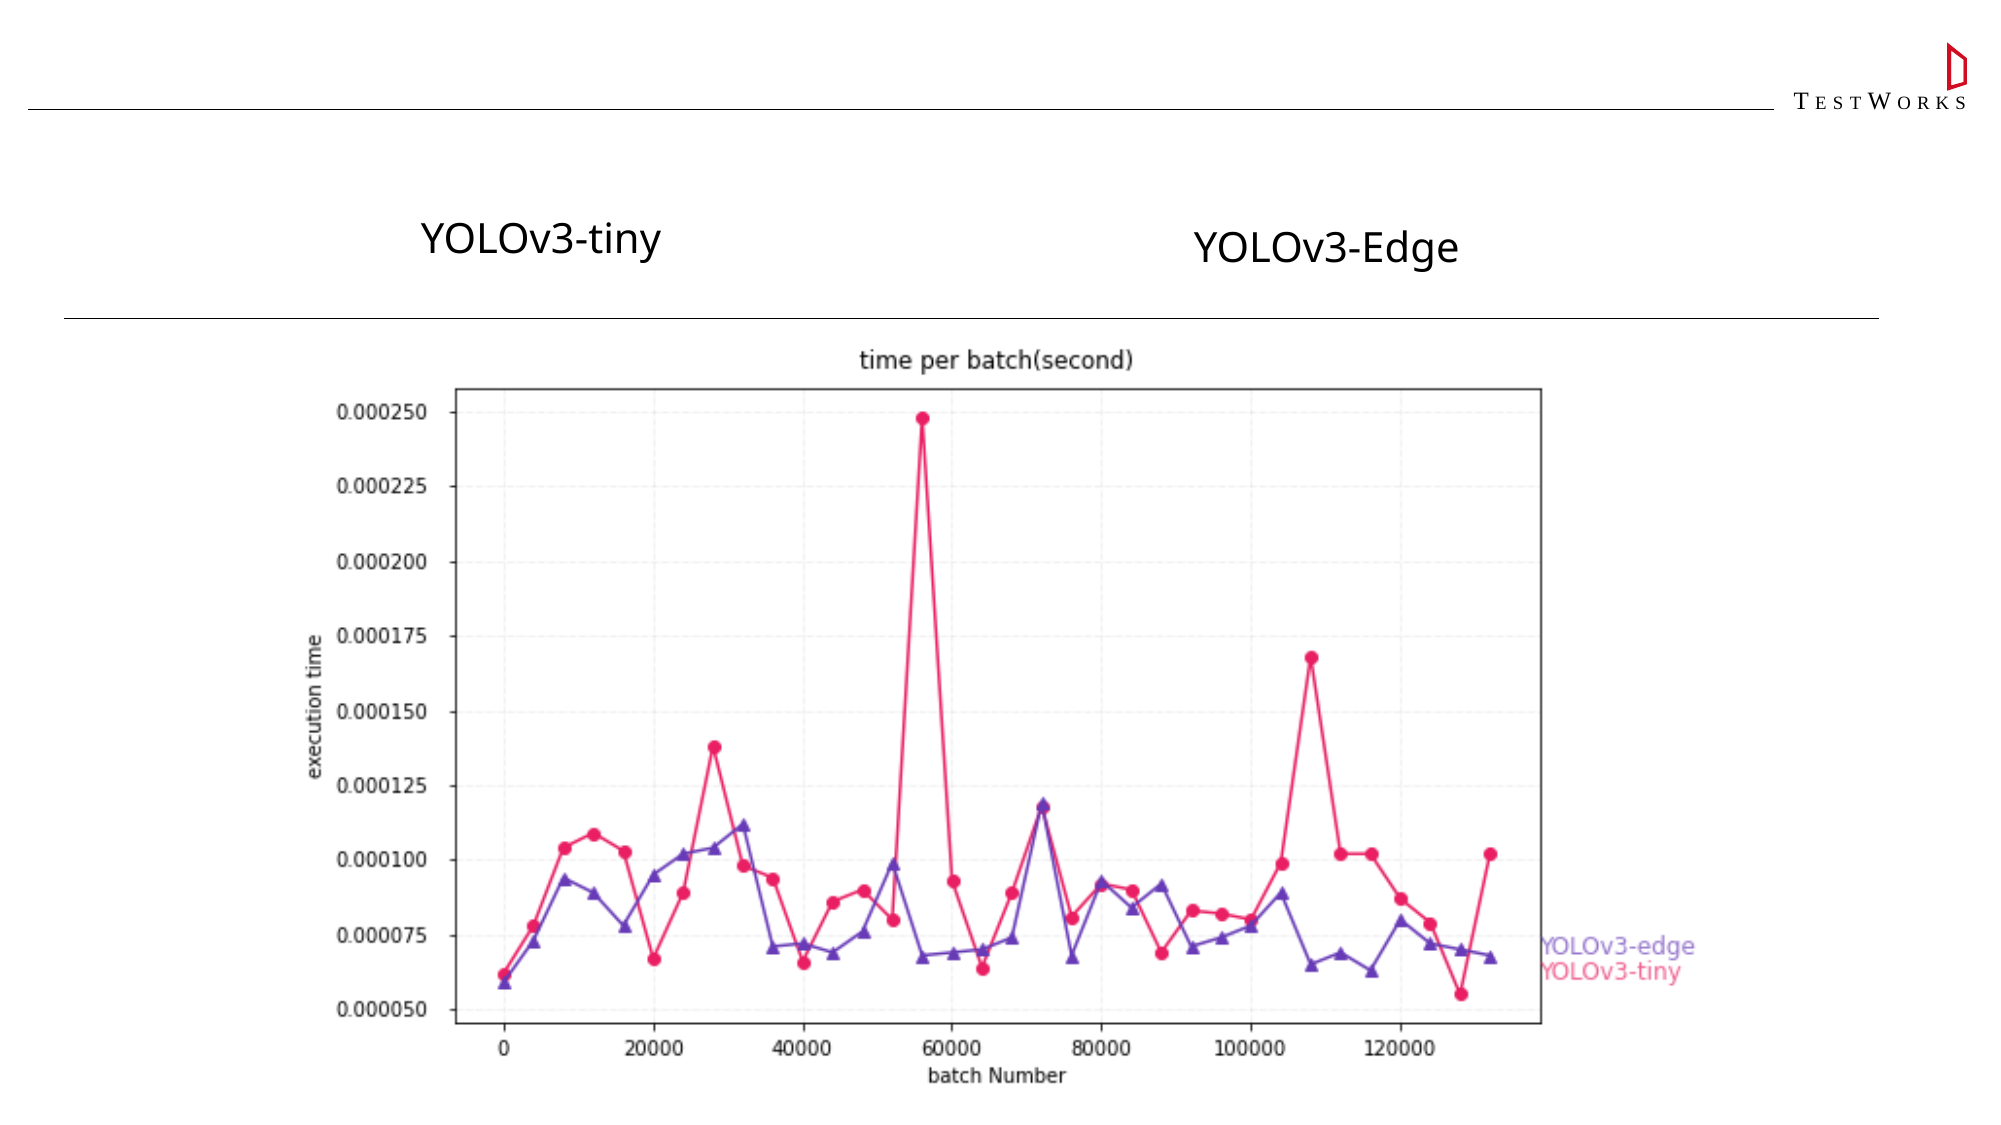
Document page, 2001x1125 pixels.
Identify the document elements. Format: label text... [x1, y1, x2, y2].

title YOLOv3-tiny [405, 185, 690, 294]
picture [298, 342, 1702, 1095]
text_box TESTWORKS [1793, 84, 1978, 115]
picture [1947, 42, 1967, 91]
text_box YOLOv3-Edge [1178, 194, 1479, 304]
